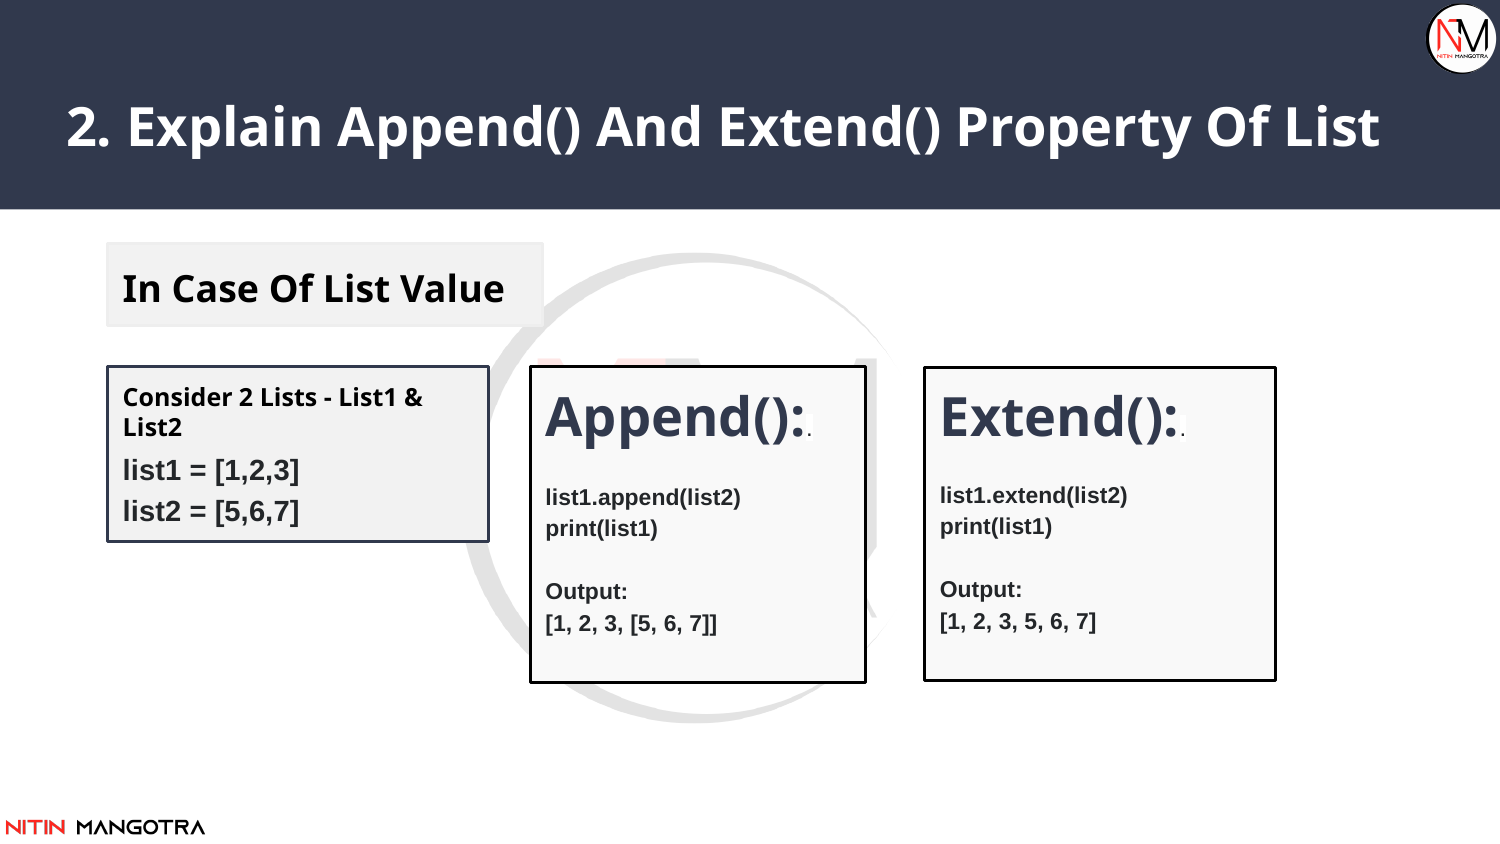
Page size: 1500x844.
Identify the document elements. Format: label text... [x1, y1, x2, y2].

picture [0, 807, 210, 844]
text_box Append():. list1.append(list2) print(list1) Output: [1, 2, 3, [5, 6, 7]] [530, 366, 866, 683]
picture [1422, 0, 1500, 78]
text_box Consider 2 Lists - List1 & List2 list1 = [1,2,3] list2 = [5,6,7] [107, 366, 489, 542]
text_box Extend():. list1.extend(list2) print(list1) Output: [1, 2, 3, 5, 6, 7] [924, 367, 1276, 681]
text_box In Case Of List Value [107, 243, 543, 326]
title 2. Explain Append() And Extend() Property Of List [51, 77, 1449, 180]
